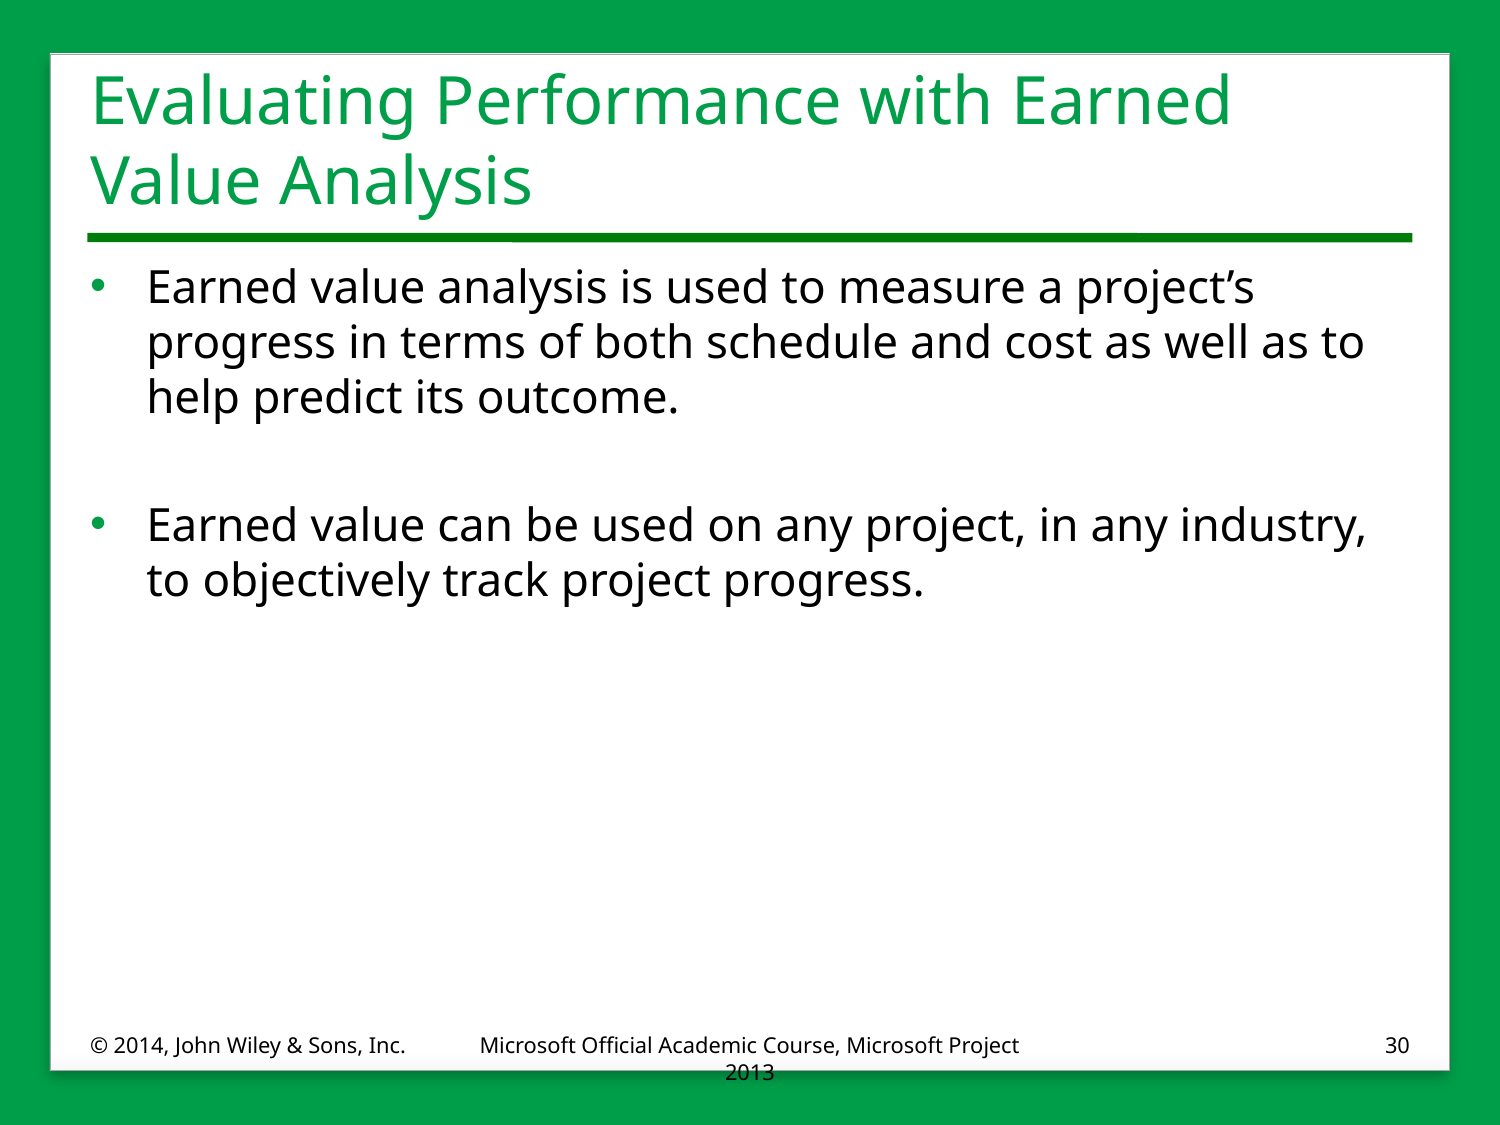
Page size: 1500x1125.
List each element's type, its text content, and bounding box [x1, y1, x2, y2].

slide_number © 2014, John Wiley & Sons, Inc. [74, 1024, 426, 1103]
list Earned value analysis is used to measure a project’s progress in terms of both schedule and cost as well as to help predict its outcome. Earned value can be used on any project, in any industry, to objectively track project progress. [75, 249, 1425, 1063]
slide_number 30 [1074, 1024, 1426, 1103]
title Evaluating Performance with Earned Value Analysis [74, 74, 1426, 226]
footer Microsoft Official Academic Course, Microsoft Project 2013 [449, 1024, 1051, 1103]
